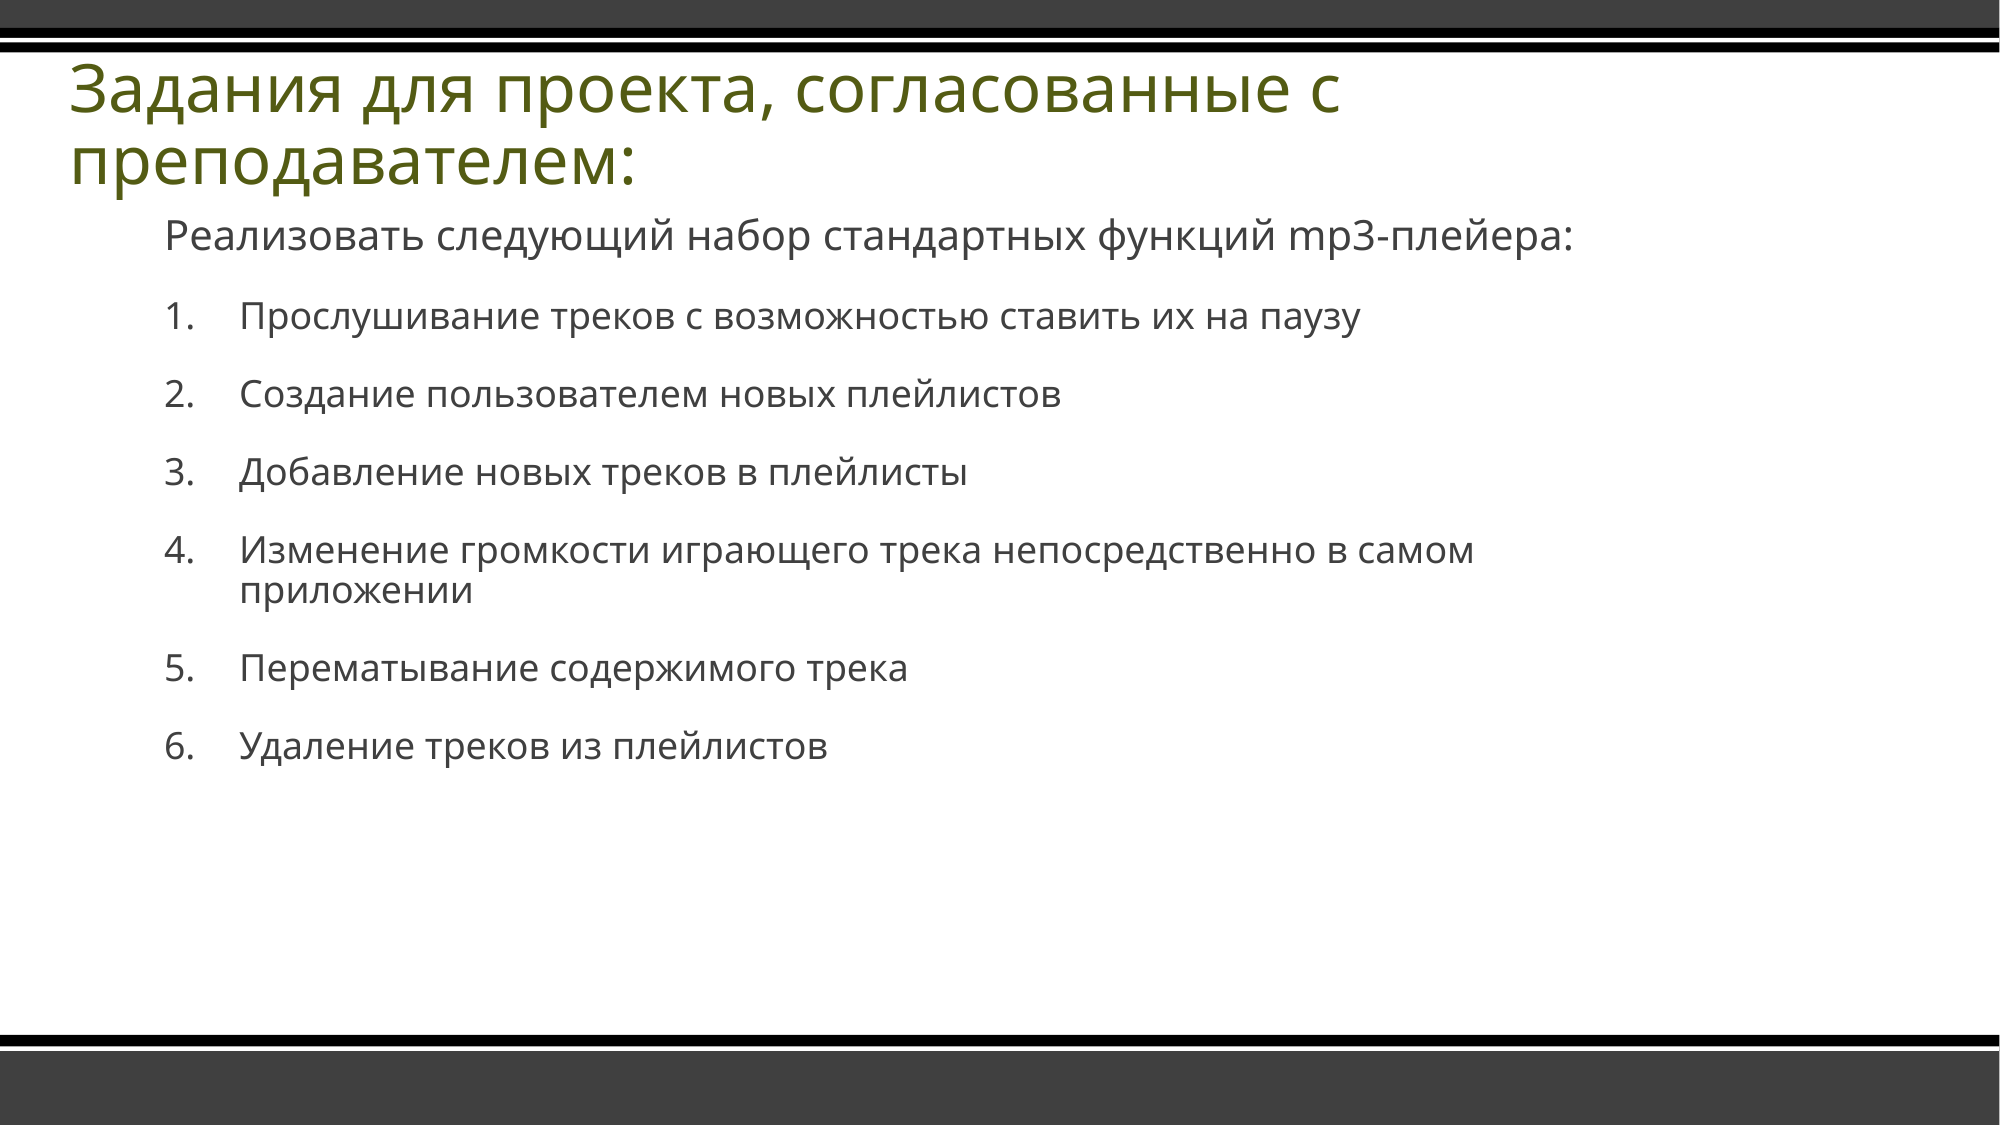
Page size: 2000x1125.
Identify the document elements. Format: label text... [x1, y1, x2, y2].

list Реализовать следующий набор стандартных функций mp3-плейера: Прослушивание треков с возможностью ставить их на паузу Создание пользователем новых плейлистов Добавление новых треков в плейлисты Изменение громкости играющего трека непосредственно в самом приложении Перематывание содержимого трека Удаление треков из плейлистов [149, 206, 1650, 882]
title Задания для проекта, согласованные с преподавателем: [54, 31, 1555, 207]
